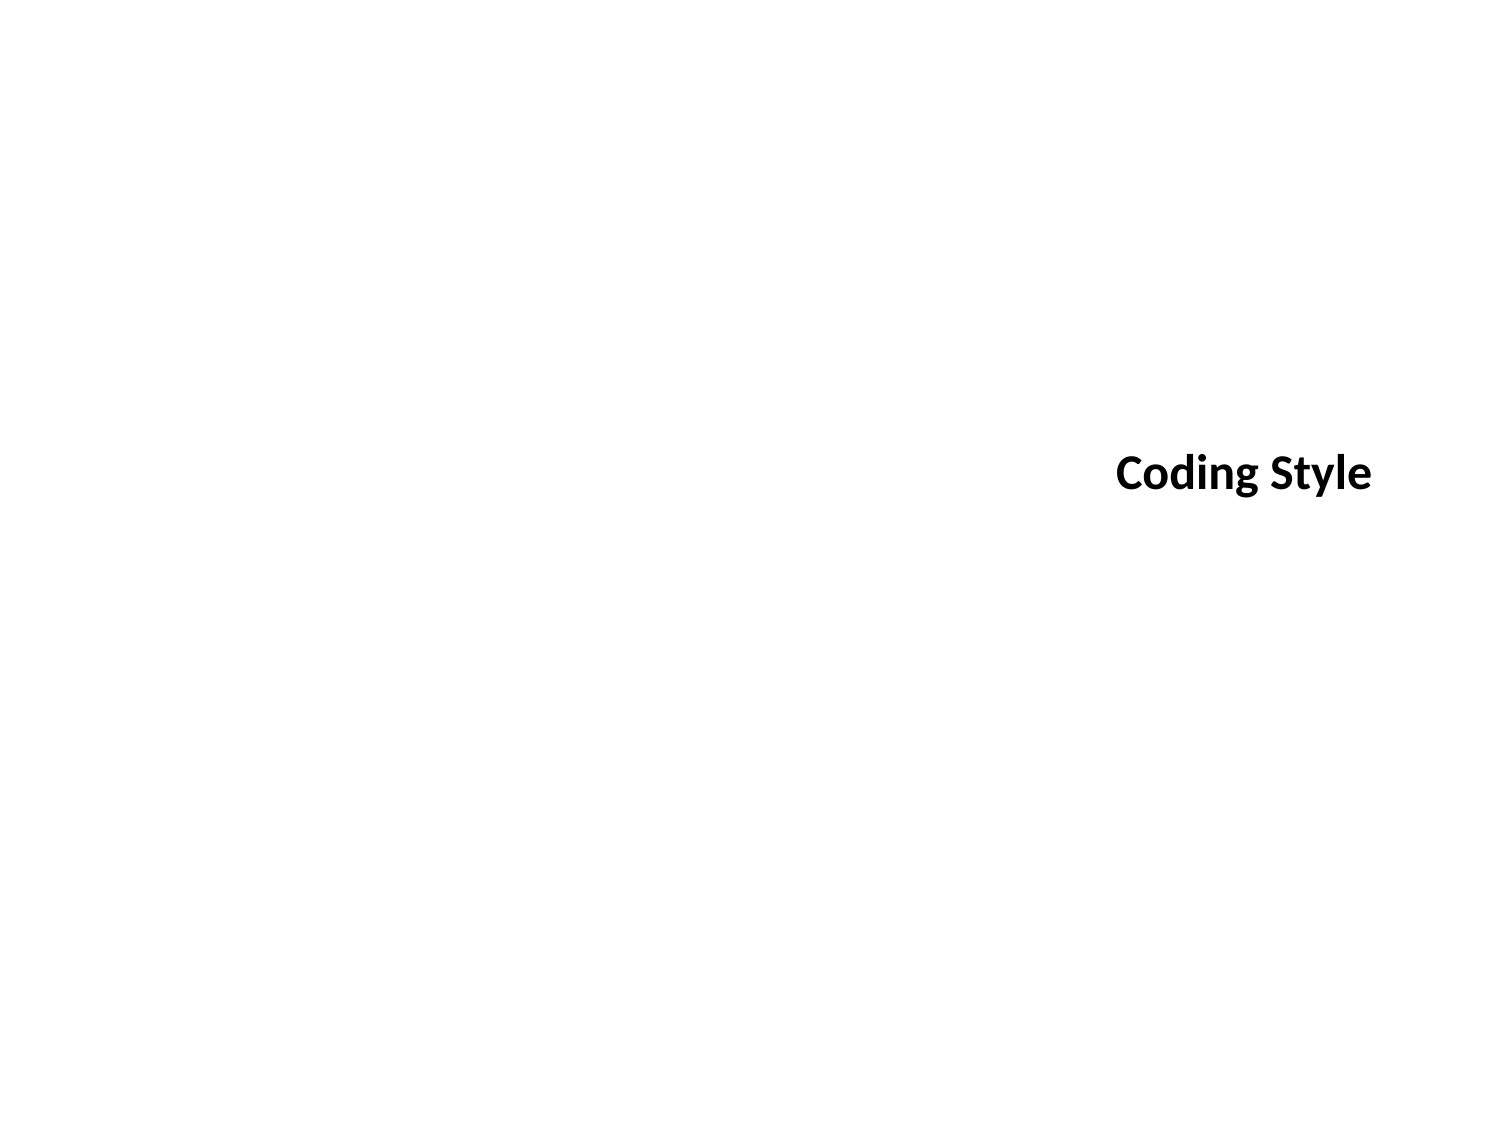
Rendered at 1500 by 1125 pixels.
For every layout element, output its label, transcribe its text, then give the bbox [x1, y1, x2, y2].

title Coding Style [112, 349, 1388, 591]
